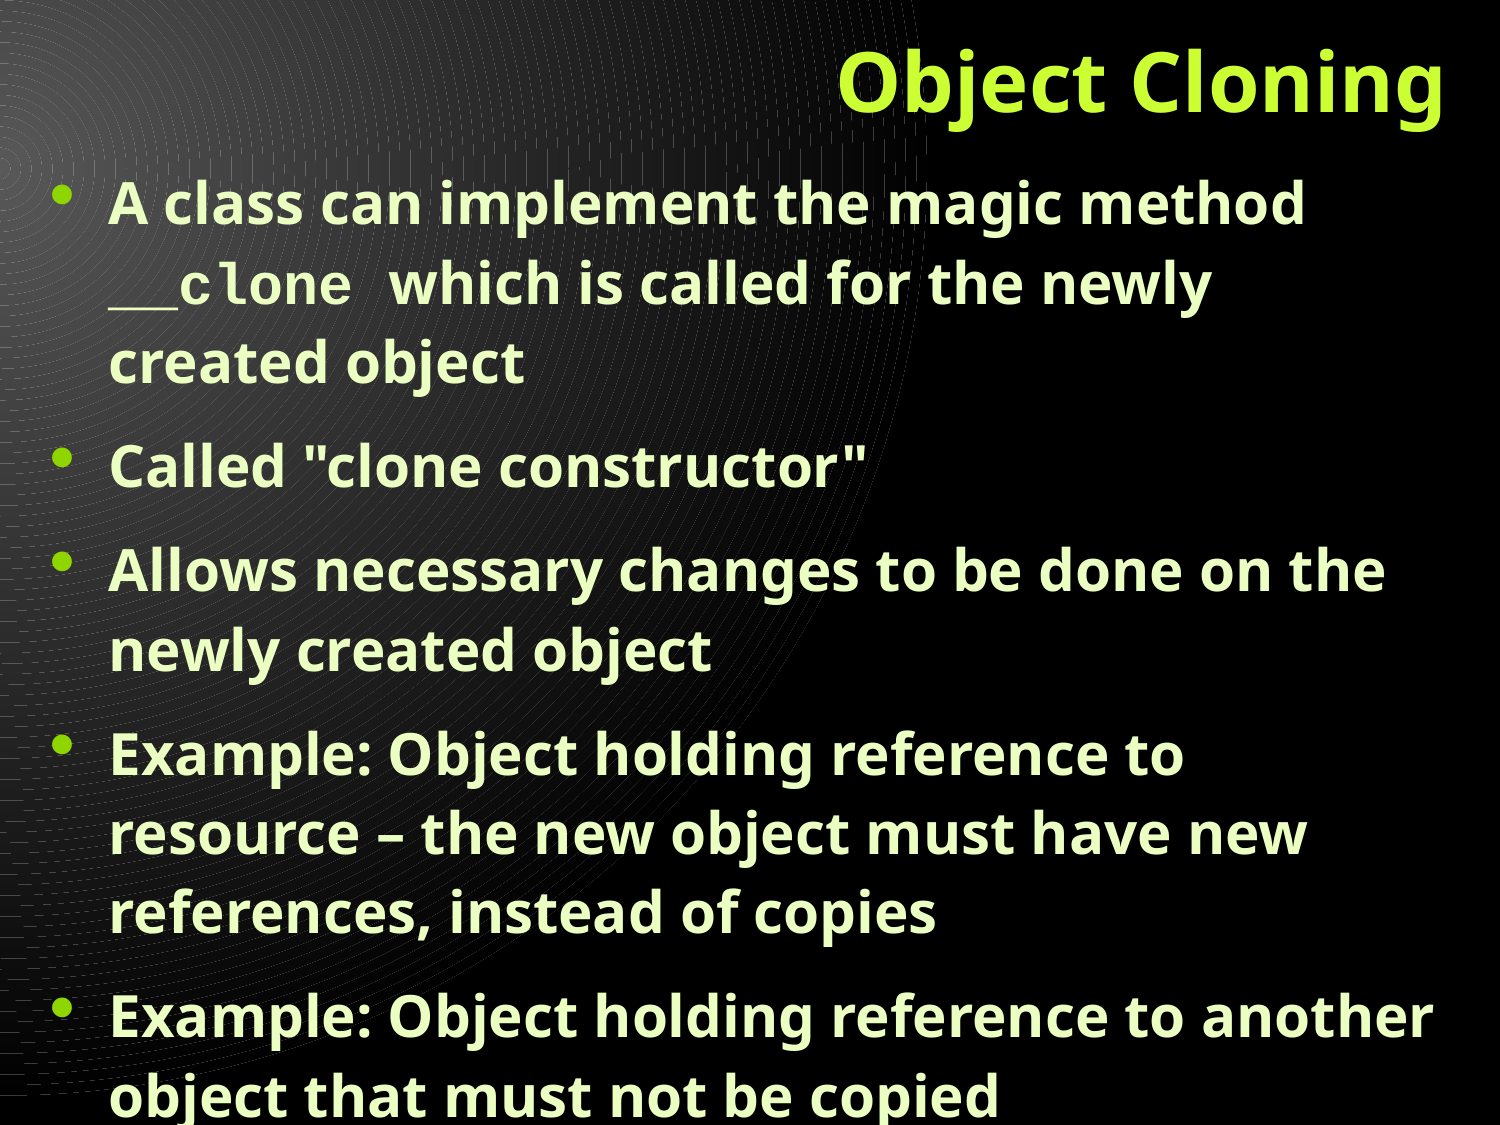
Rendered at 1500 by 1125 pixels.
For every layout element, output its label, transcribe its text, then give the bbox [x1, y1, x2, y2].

list A class can implement the magic method __clone which is called for the newly created object Called "clone constructor" Allows necessary changes to be done on the newly created object Example: Object holding reference to resource – the new object must have new references, instead of copies Example: Object holding reference to another object that must not be copied [37, 149, 1463, 1075]
title Object Cloning [300, 12, 1463, 149]
